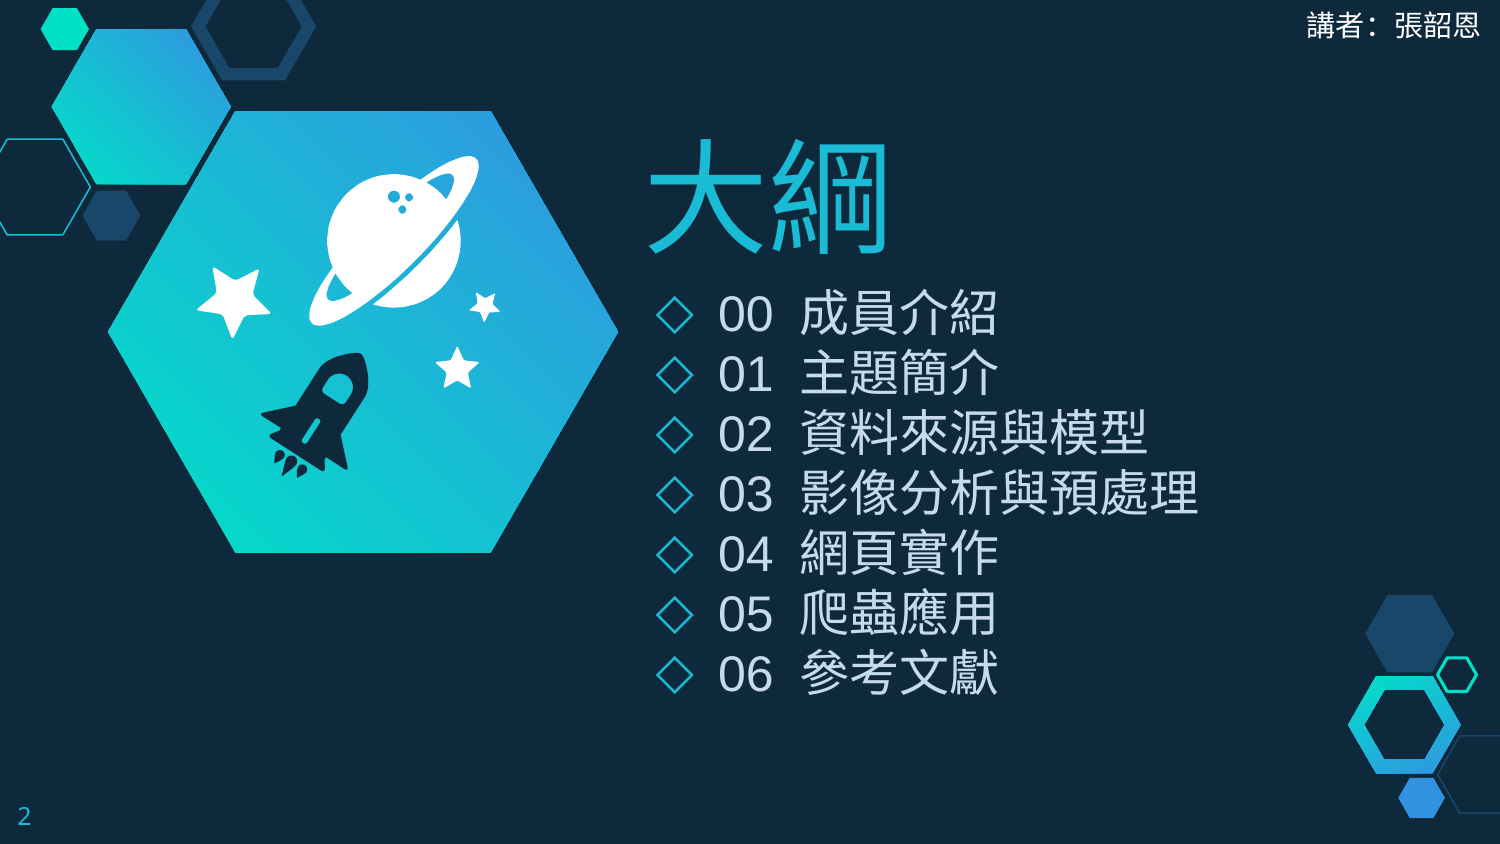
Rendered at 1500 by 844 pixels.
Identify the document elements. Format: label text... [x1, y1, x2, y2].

text_box [197, 267, 271, 338]
title 大綱 [628, 104, 1447, 295]
text_box [108, 111, 618, 553]
subtitle 00 成員介紹 01 主題簡介 02 資料來源與模型 03 影像分析與預處理 04 網頁實作 05 爬蟲應用 06 參考文獻 [628, 266, 1339, 721]
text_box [263, 360, 377, 475]
text_box [483, 293, 500, 322]
text_box 講者：張韶恩 [1291, 0, 1499, 51]
text_box [435, 346, 479, 388]
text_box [309, 155, 479, 326]
slide_number ‹#› [2, 785, 93, 844]
